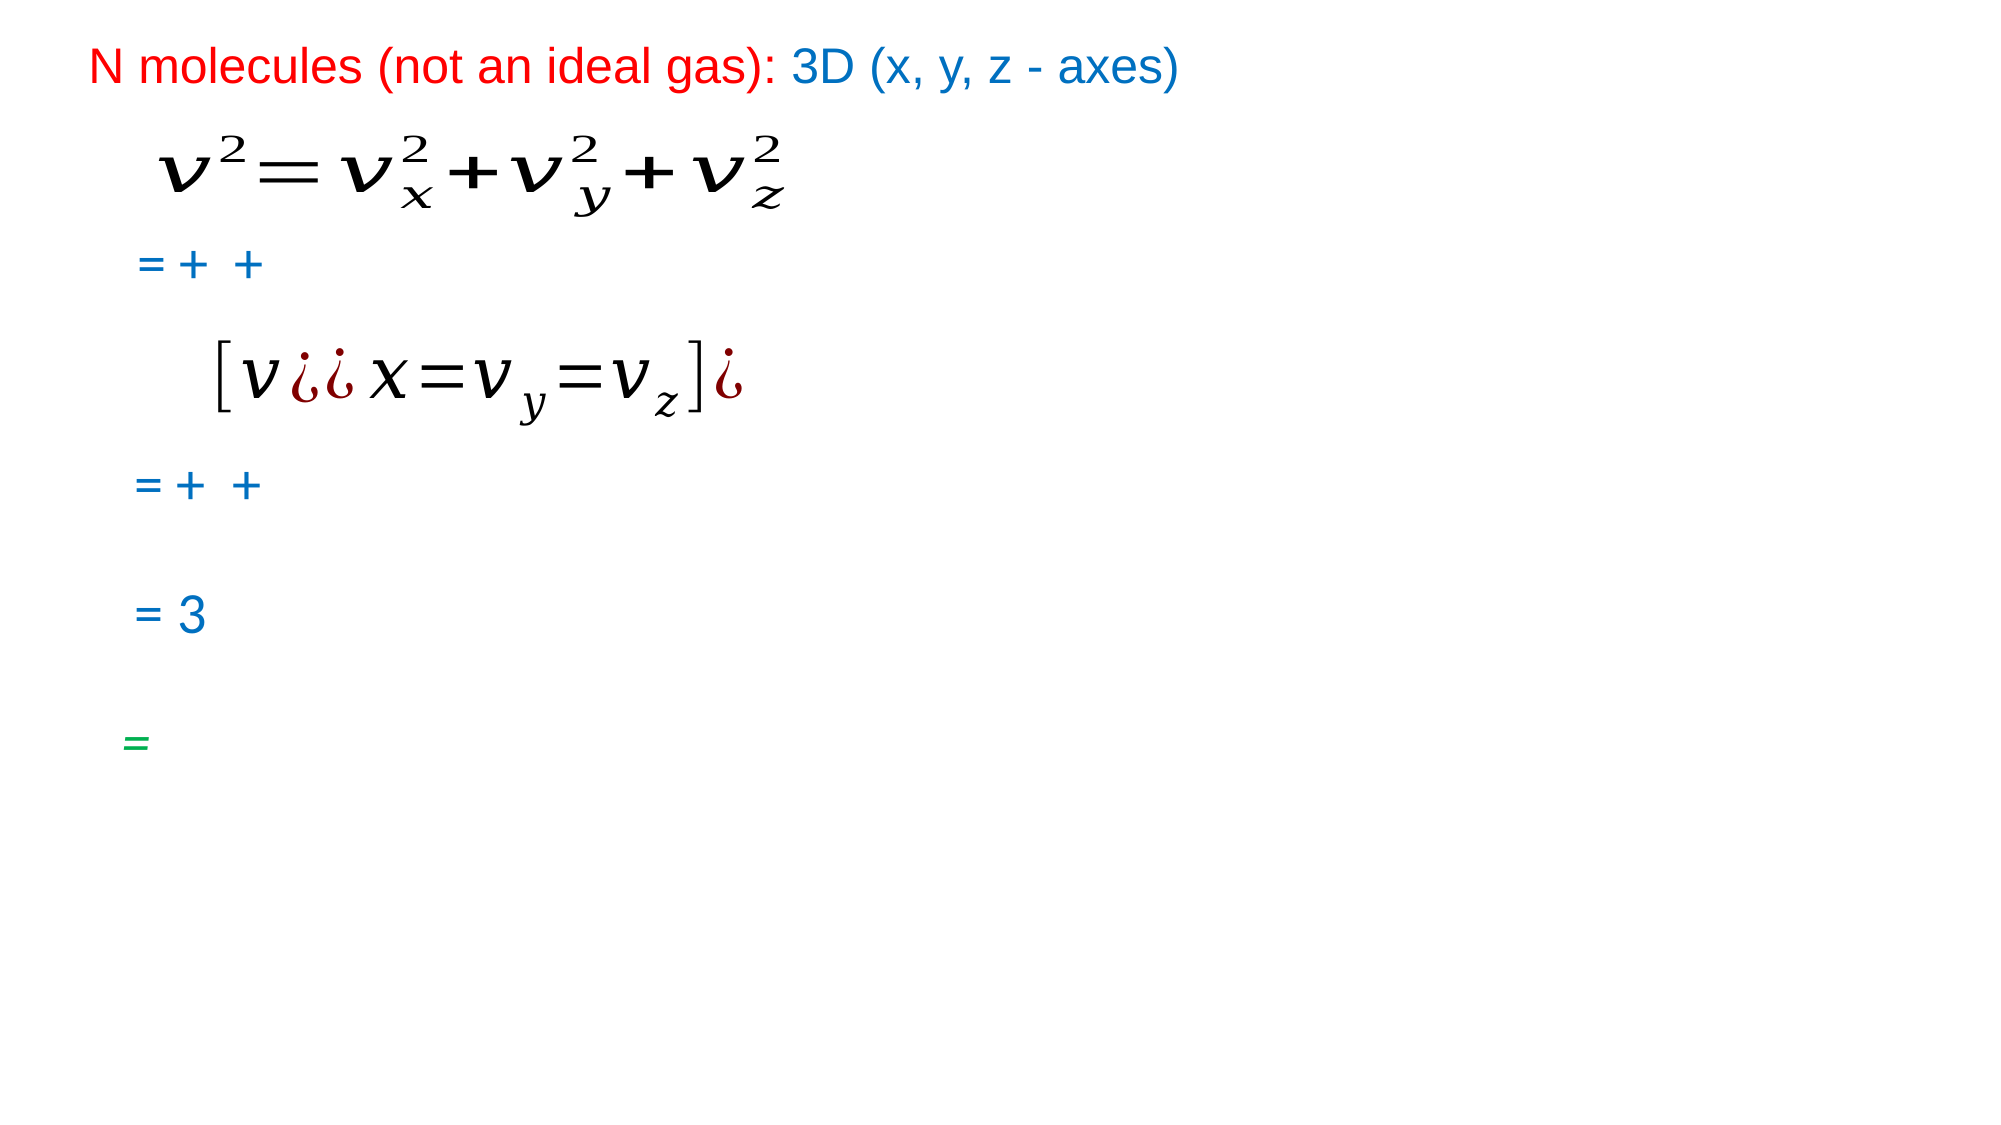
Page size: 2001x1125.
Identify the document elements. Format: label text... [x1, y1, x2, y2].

text_box N molecules (not an ideal gas): 3D (x, y, z - axes) [73, 25, 1196, 101]
